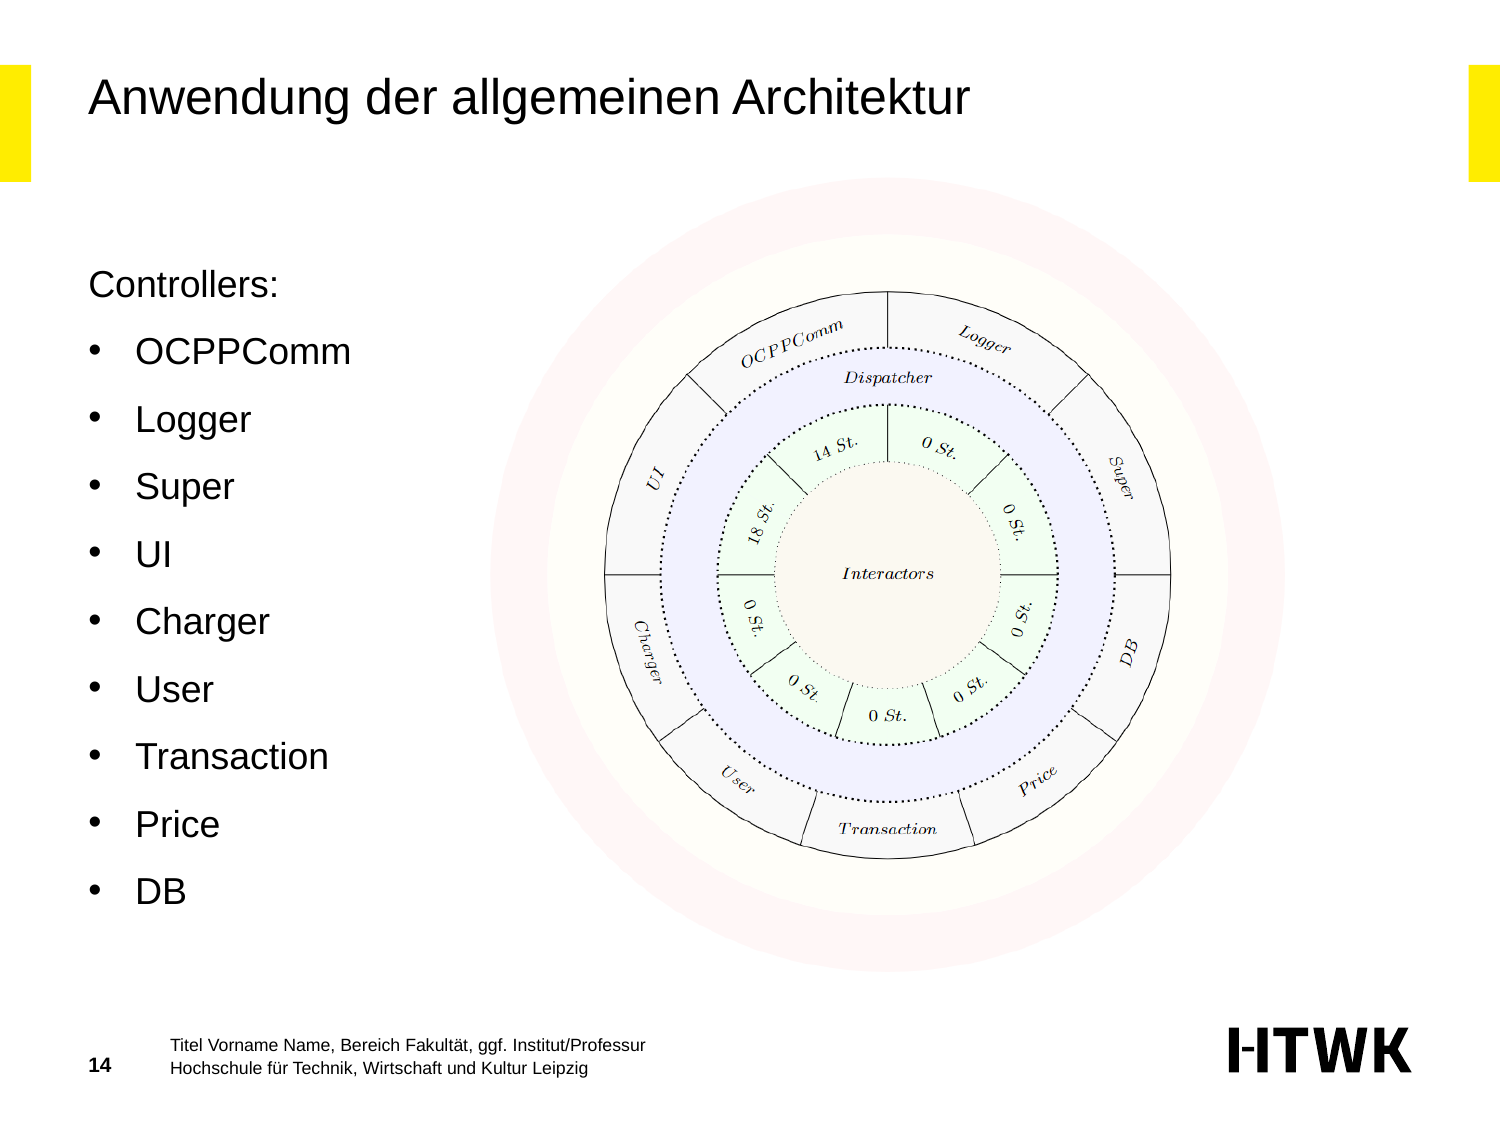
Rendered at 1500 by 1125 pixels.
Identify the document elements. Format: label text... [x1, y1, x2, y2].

title Anwendung der allgemeinen Architektur [88, 59, 1412, 177]
list Controllers: OCPPComm Logger Super UI Charger User Transaction Price DB [88, 237, 365, 1007]
footer Titel Vorname Name, Bereich Fakultät, ggf. Institut/Professur [170, 1017, 768, 1055]
slide_number 14 [88, 1018, 149, 1078]
picture [489, 176, 1287, 978]
